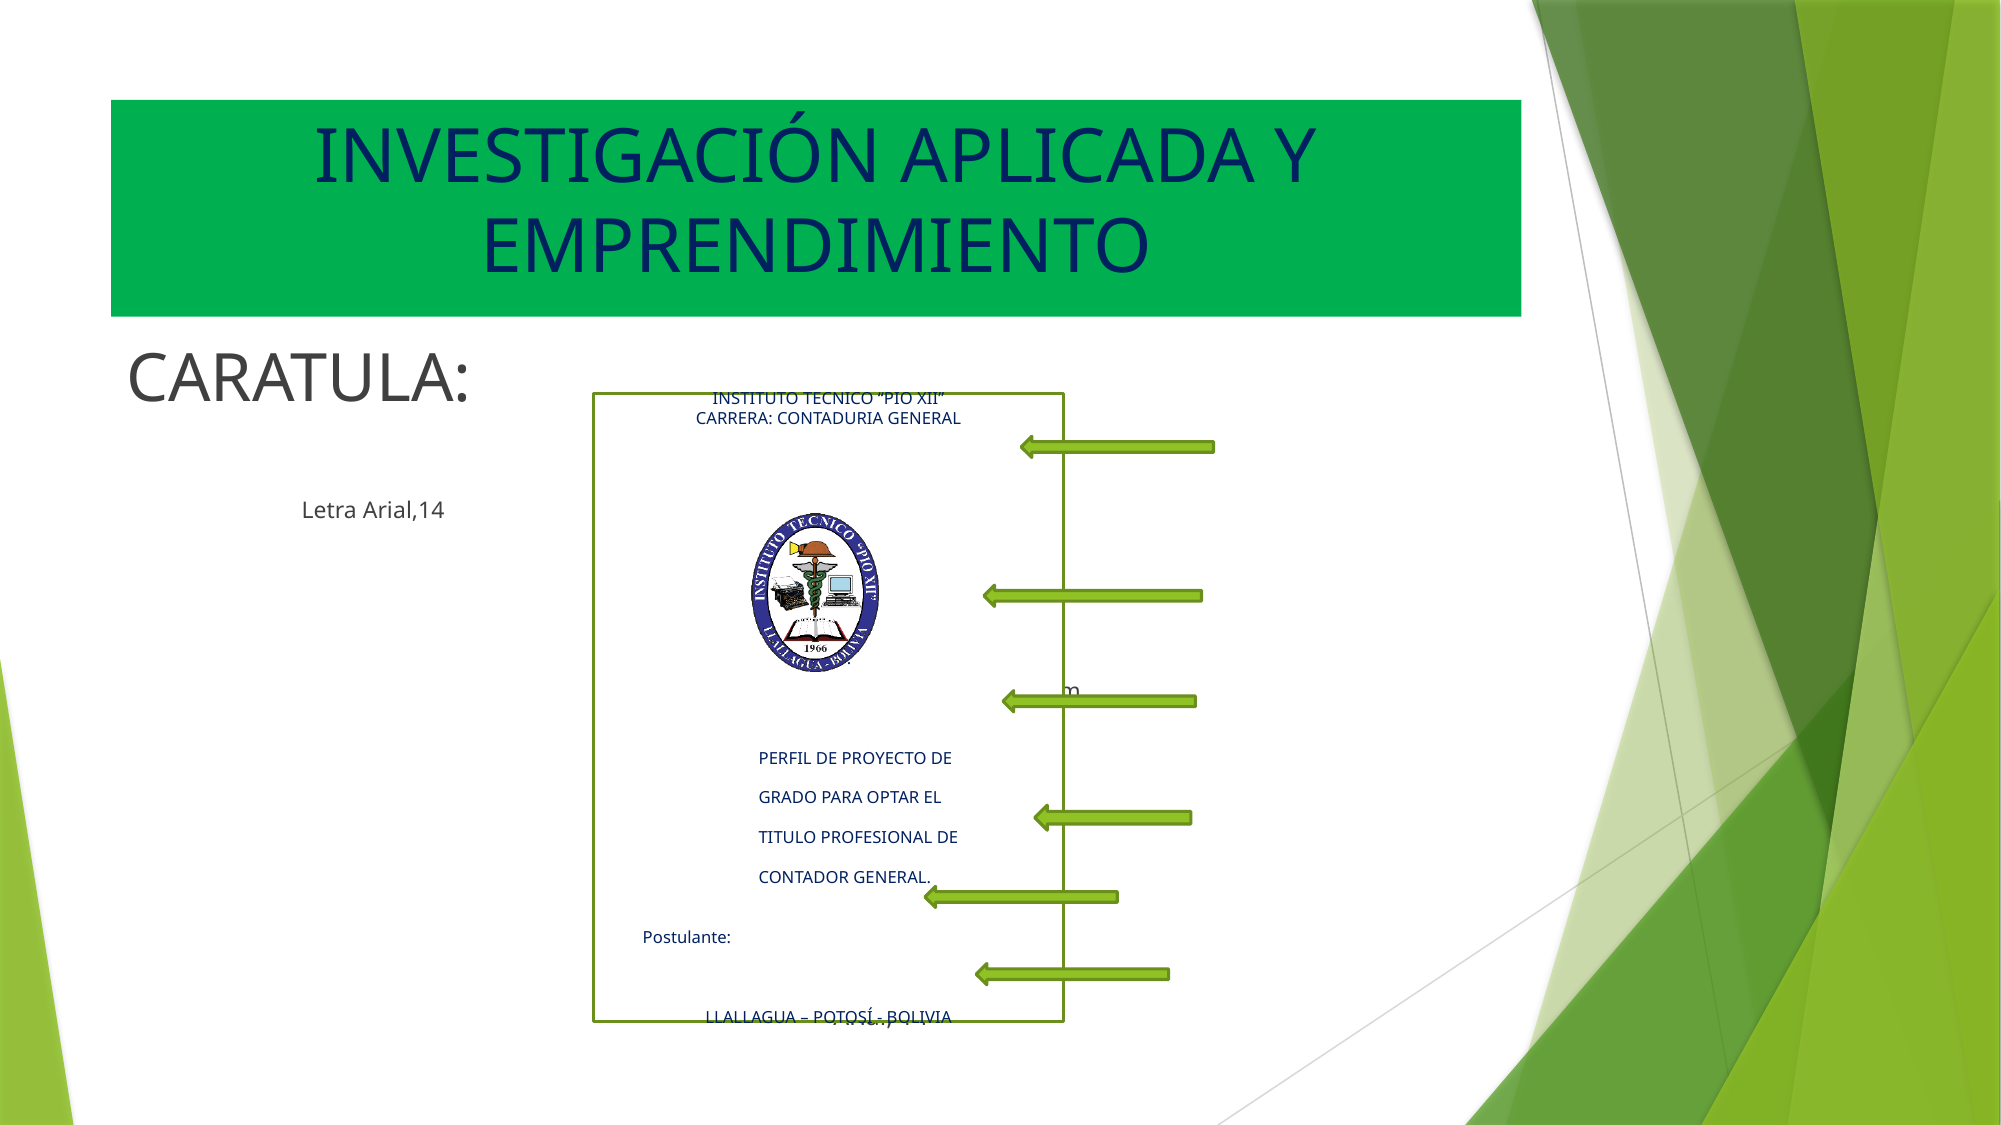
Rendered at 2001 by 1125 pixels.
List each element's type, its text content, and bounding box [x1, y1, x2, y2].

text_box [1001, 689, 1197, 714]
text_box [1033, 803, 1193, 832]
text_box [975, 962, 1171, 987]
picture [751, 513, 880, 672]
title INVESTIGACIÓN APLICADA Y EMPRENDIMIENTO [111, 99, 1522, 317]
text_box [982, 583, 1204, 608]
text_box INSTITUTO TECNICO “PIO XII” CARRERA: CONTADURIA GENERAL TÍTULO: PERFIL DE PROYECTO DE GRADO PARA OPTAR EL TITULO PROFESIONAL DE CONTADOR GENERAL. Postulante: LLALLAGUA – POTOSÍ - BOLIVIA [592, 392, 1065, 1023]
text_box [1020, 434, 1216, 459]
list CARATULA: Letra Arial,14 Logo 6,5 x 8 cm. Arial, 16 Arial, 14 Arial, 12 Arial, 12 [111, 327, 1522, 1067]
text_box [923, 884, 1119, 909]
